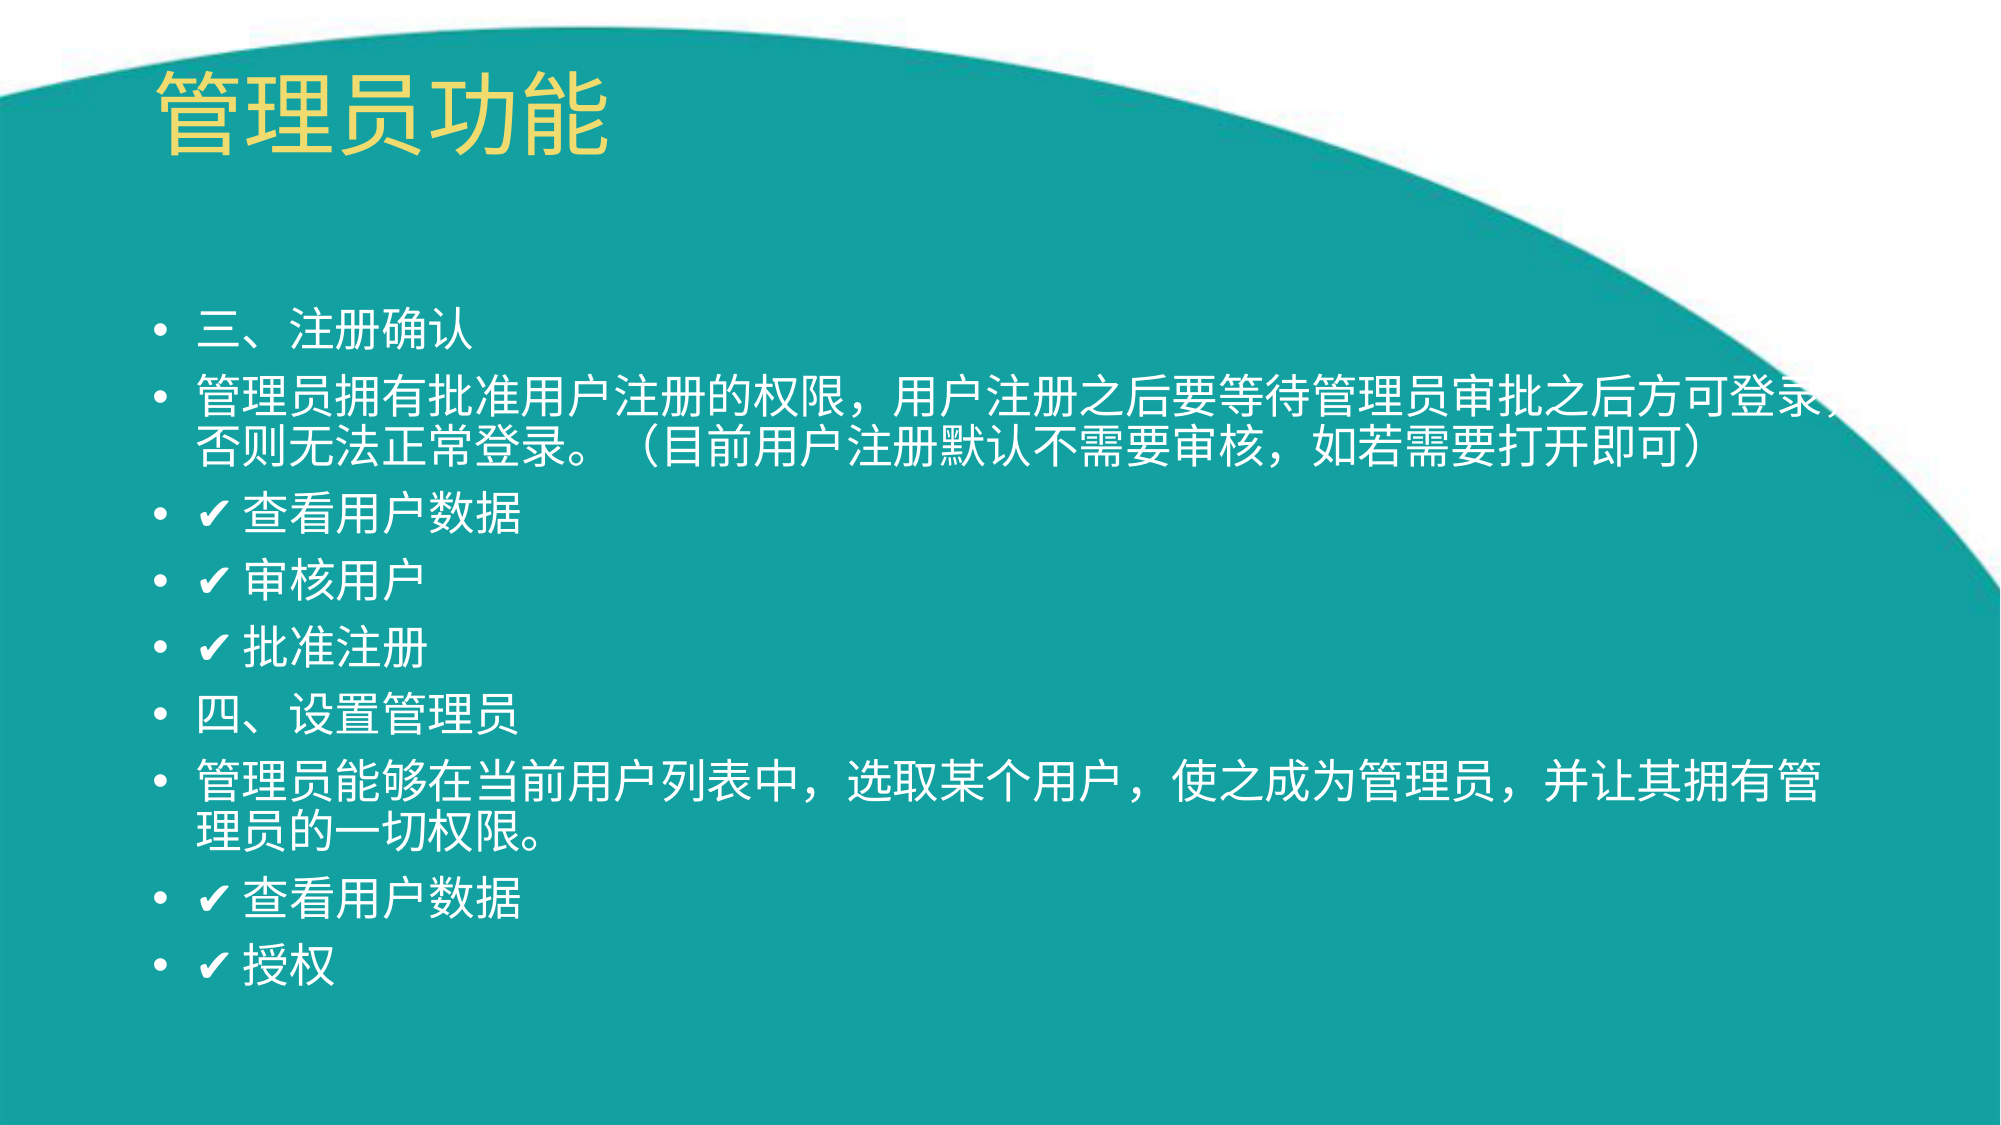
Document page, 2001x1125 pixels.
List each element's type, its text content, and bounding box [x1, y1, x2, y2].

picture [0, 0, 2001, 1125]
text_box 三、注册确认 管理员拥有批准用户注册的权限，用户注册之后要等待管理员审批之后方可登录，否则无法正常登录。（目前用户注册默认不需要审核，如若需要打开即可） ✔查看用户数据 ✔审核用户 ✔批准注册 四、设置管理员 管理员能够在当前用户列表中，选取某个用户，使之成为管理员，并让其拥有管理员的一切权限。 ✔查看用户数据 ✔授权 [137, 299, 1863, 1014]
text_box 管理员功能 [137, 59, 1863, 277]
